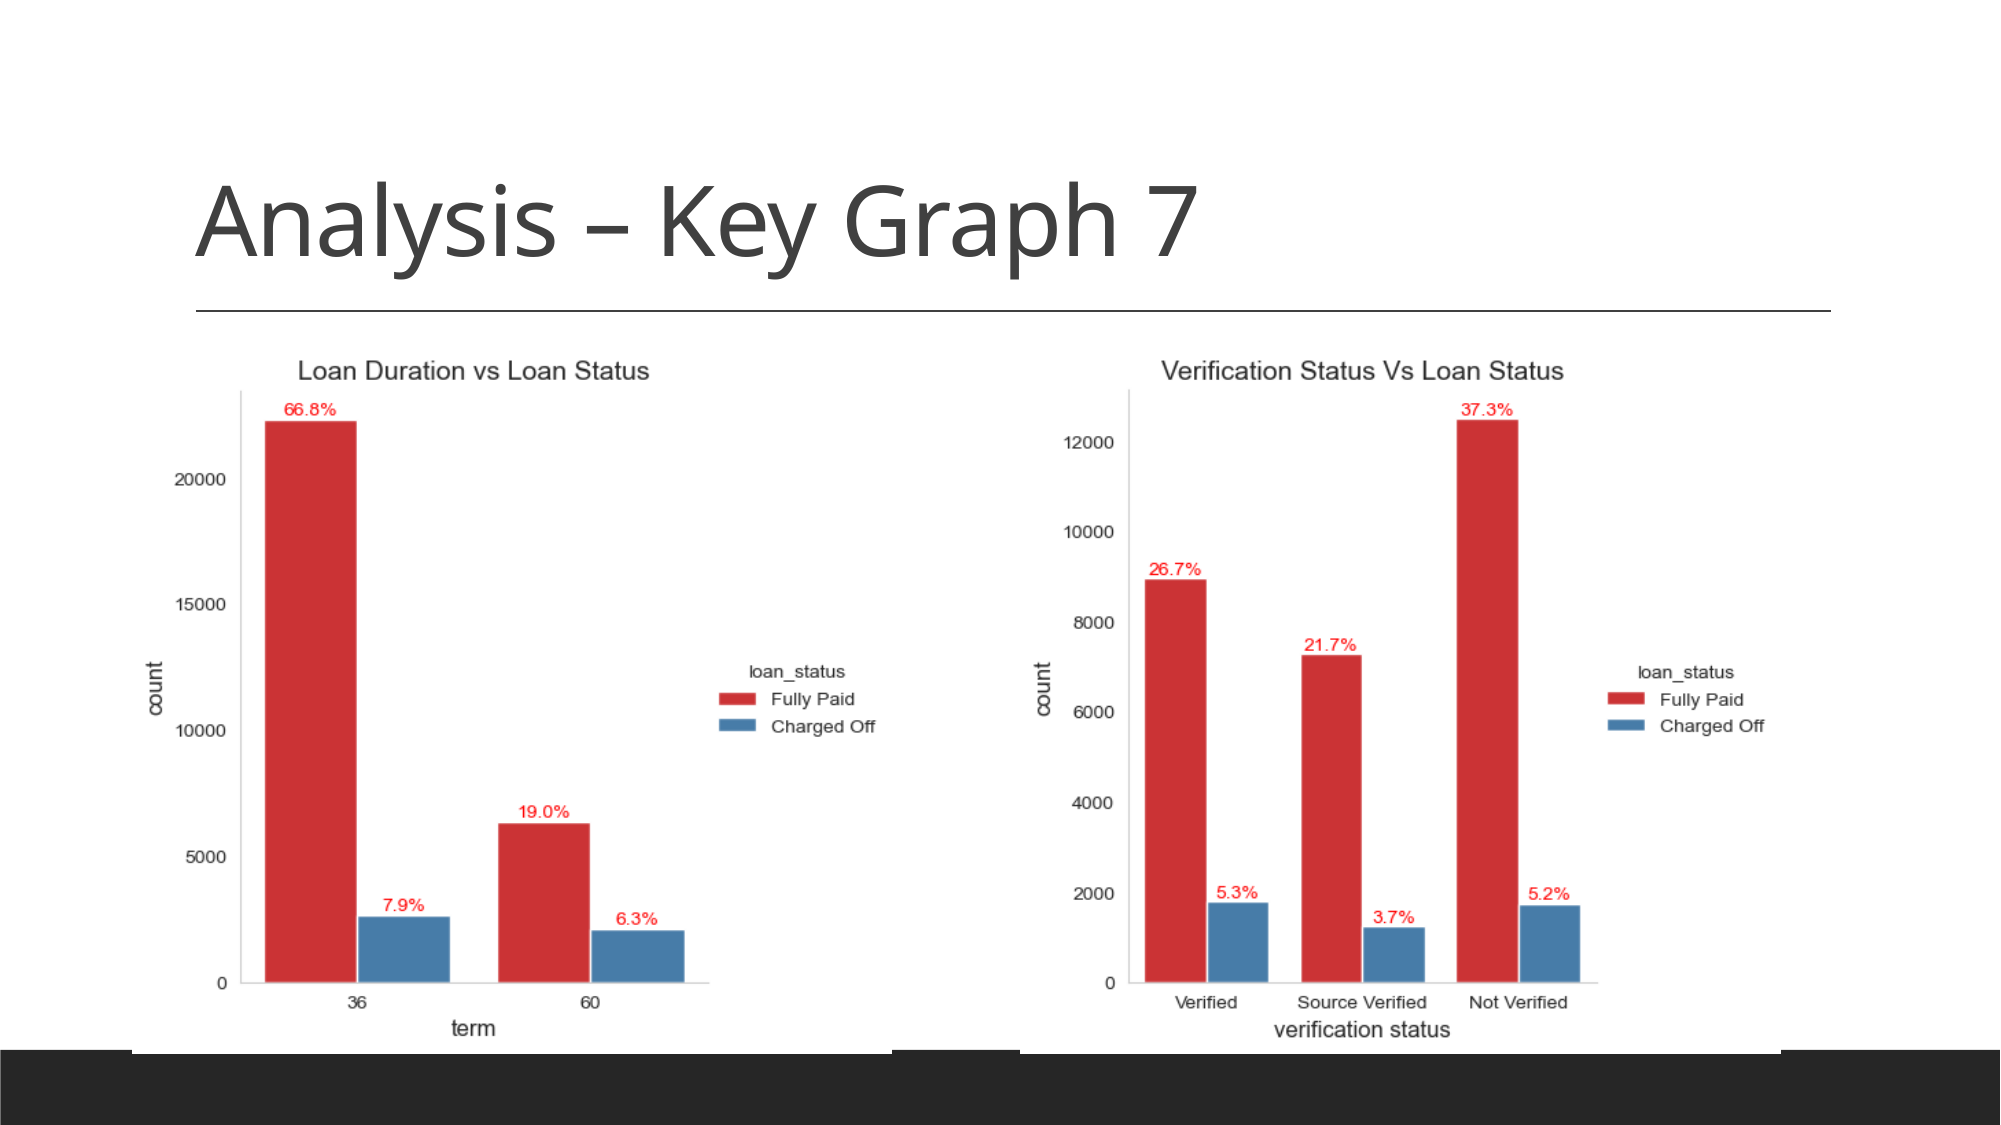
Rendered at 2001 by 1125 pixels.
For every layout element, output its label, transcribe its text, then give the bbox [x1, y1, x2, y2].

title Analysis – Key Graph 7 [180, 47, 1830, 285]
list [1020, 347, 1782, 1054]
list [131, 347, 892, 1054]
